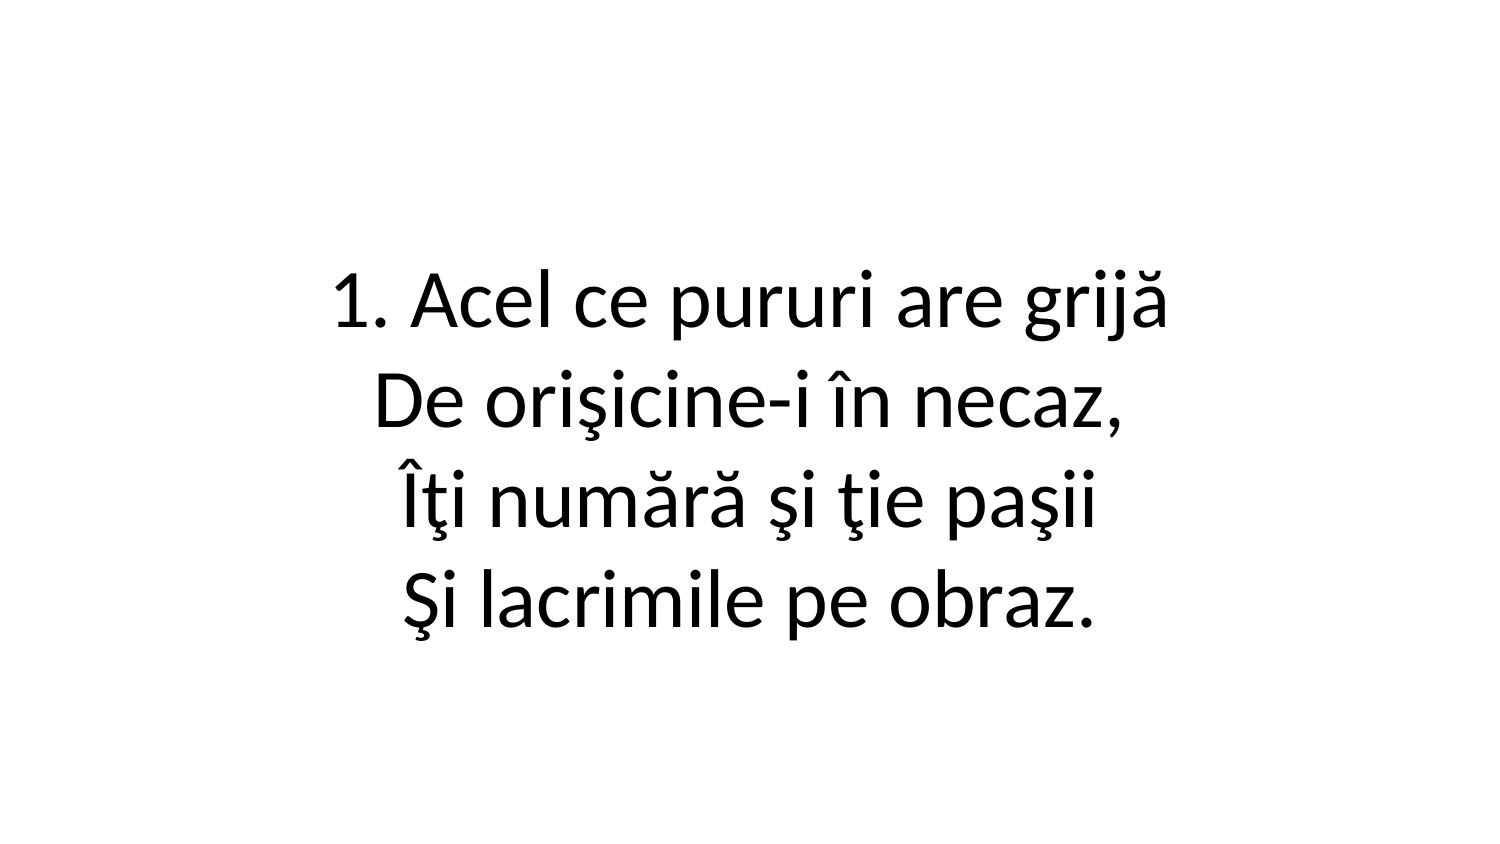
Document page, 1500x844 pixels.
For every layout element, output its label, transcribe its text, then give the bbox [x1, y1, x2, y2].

text_box 1. Acel ce pururi are grijă De orişicine-i în necaz, Îţi numără şi ţie paşii Şi lacrimile pe obraz. [313, 192, 1187, 652]
